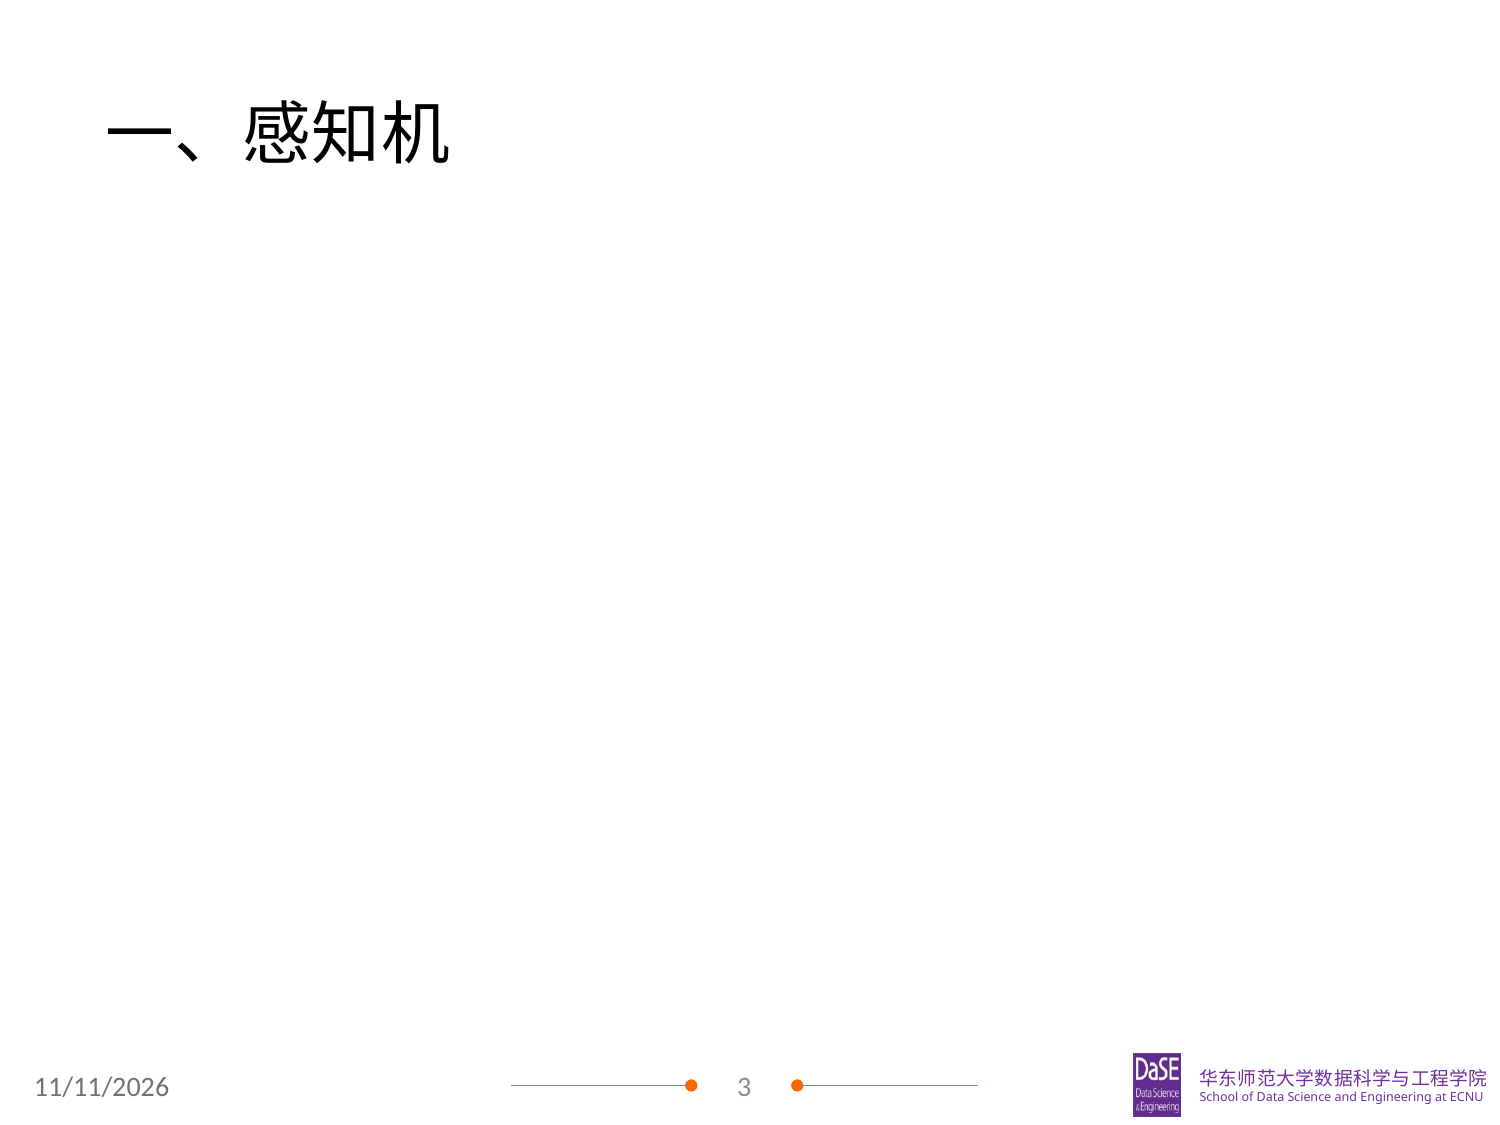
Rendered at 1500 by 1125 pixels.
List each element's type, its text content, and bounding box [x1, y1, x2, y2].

title 一、感知机 [103, 36, 1397, 225]
picture [1133, 1053, 1181, 1117]
